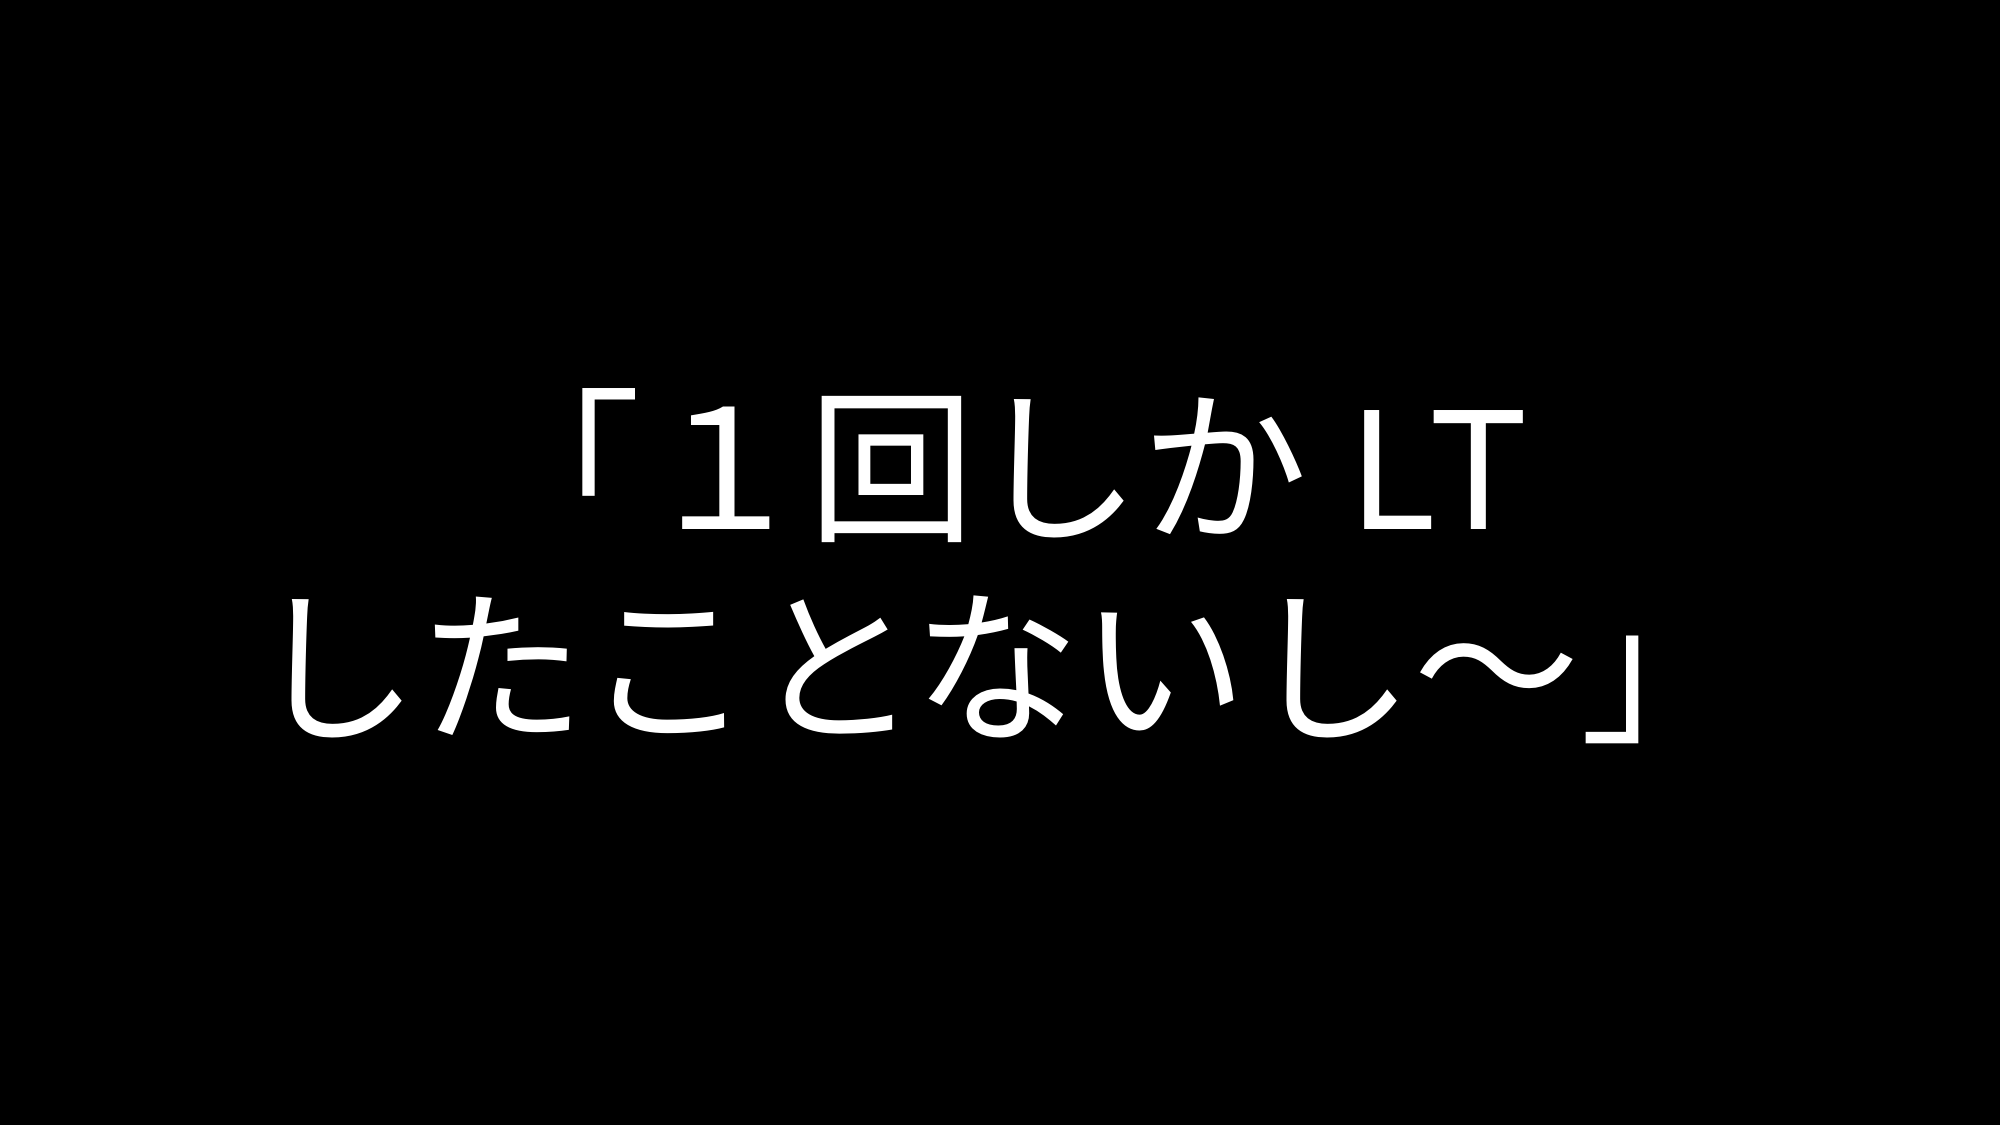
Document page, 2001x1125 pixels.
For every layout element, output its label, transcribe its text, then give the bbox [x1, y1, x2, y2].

text_box 「１回しかLT したことないし～」 [178, 355, 1822, 770]
